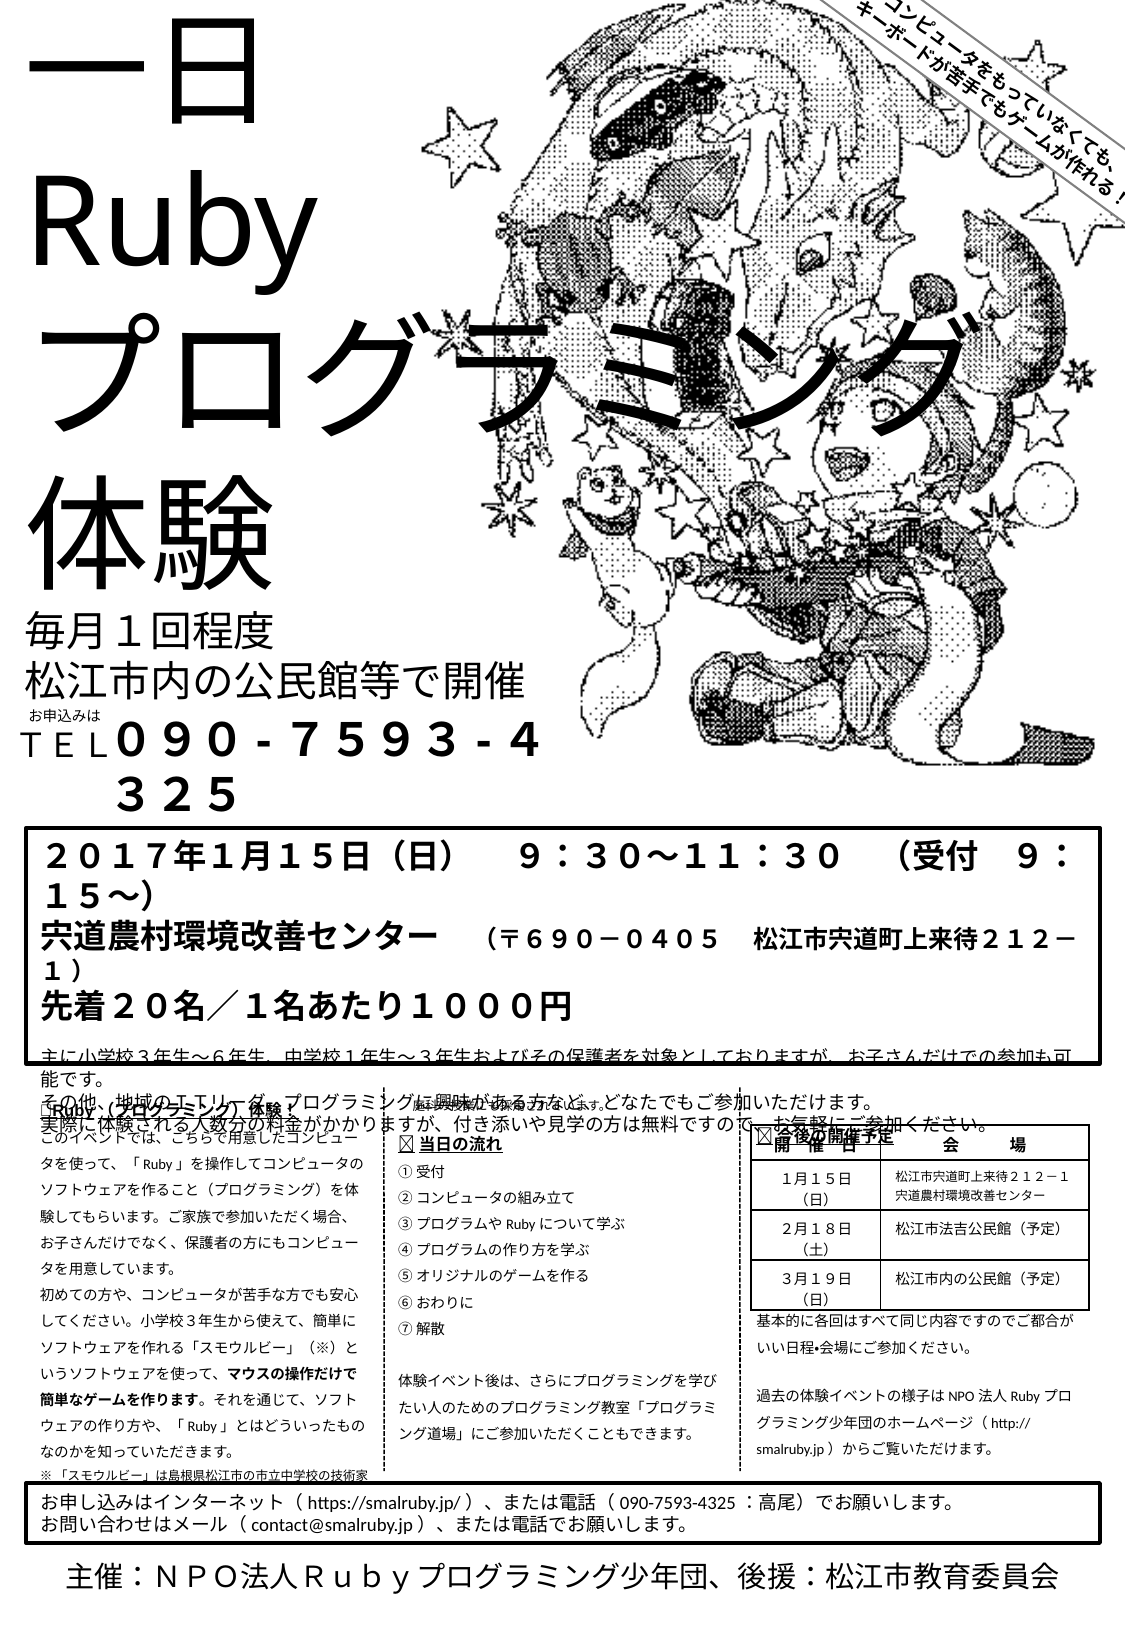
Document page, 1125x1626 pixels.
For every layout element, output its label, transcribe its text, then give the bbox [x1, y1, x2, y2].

text_box 📌Ruby（プログラミング）体験！ このイベントでは、こちらで用意したコンピュータを使って、「Ruby」を操作してコンピュータのソフトウェアを作ること（プログラミング）を体験してもらいます。ご家族で参加いただく場合、お子さんだけでなく、保護者の方にもコンピュータを用意しています。 初めての方や、コンピュータが苦手な方でも安心してください。小学校３年生から使えて、簡単にソフトウェアを作れる「スモウルビー」（※）というソフトウェアを使って、マウスの操作だけで簡単なゲームを作ります。それを通じて、ソフトウェアの作り方や、「Ruby」とはどういったものなのかを知っていただきます。 ※「スモウルビー」は島根県松江市の市立中学校の技術家庭科の授業にも採用されています。 📌当日の流れ ①受付 ②コンピュータの組み立て ③プログラムやRubyについて学ぶ ④プログラムの作り方を学ぶ ⑤オリジナルのゲームを作る ⑥おわりに ⑦解散 体験イベント後は、さらにプログラミングを学びたい人のためのプログラミング教室「プログラミング道場」にご参加いただくこともできます。 📌今後の開催予定 基本的に各回はすべて同じ内容ですのでご都合がいい日程・会場にご参加ください。 過去の体験イベントの様子はNPO法人Rubyプログラミング少年団のホームページ（http://smalruby.jp）からご覧いただけます。 [24, 1082, 1100, 1473]
table_cell 松江市法吉公民館（予定） [881, 1211, 1088, 1259]
table_header 開 催 日 [752, 1126, 880, 1159]
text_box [0, 699, 564, 775]
text_box 一日 Ruby プログラミング 体験 [10, 0, 384, 597]
table_cell ３月１９日（日） [752, 1261, 880, 1309]
table_cell ２月１８日（土） [752, 1211, 880, 1259]
table_header 会 場 [881, 1126, 1088, 1159]
text_box ２０１７年１月１５日（日） ９：３０～１１：３０ （受付 ９：１５～） 宍道農村環境改善センター （〒６９０－０４０５ 松江市宍道町上来待２１２－１ ） 先着２０名／１名あたり１０００円 主に小学校３年生～６年生、中学校１年生～３年生およびその保護者を対象としておりますが、お子さんだけでの参加も可能です。 その他、地域のＩＴリーダ、プログラミングに興味がある方など、どなたでもご参加いただけます。 実際に体験される人数分の料金がかかりますが、付き添いや見学の方は無料ですので、お気軽にご参加ください。 [25, 828, 1100, 1064]
picture [384, 0, 1125, 785]
table_cell 松江市内の公民館（予定） [881, 1261, 1088, 1309]
text_box 毎月１回程度 松江市内の公民館等で開催 [10, 597, 384, 699]
table_cell 松江市宍道町上来待２１２－１ 宍道農村環境改善センター [881, 1161, 1088, 1209]
table_cell １月１５日（日） [752, 1161, 880, 1209]
text_box 主催：ＮＰＯ法人Ｒｕｂｙプログラミング少年団、後援：松江市教育委員会 [24, 1550, 1100, 1601]
text_box お申し込みはインターネット（https://smalruby.jp/）、または電話（090-7593-4325：高尾）でお願いします。 お問い合わせはメール（contact@smalruby.jp）、または電話でお願いします。 [25, 1483, 1100, 1543]
